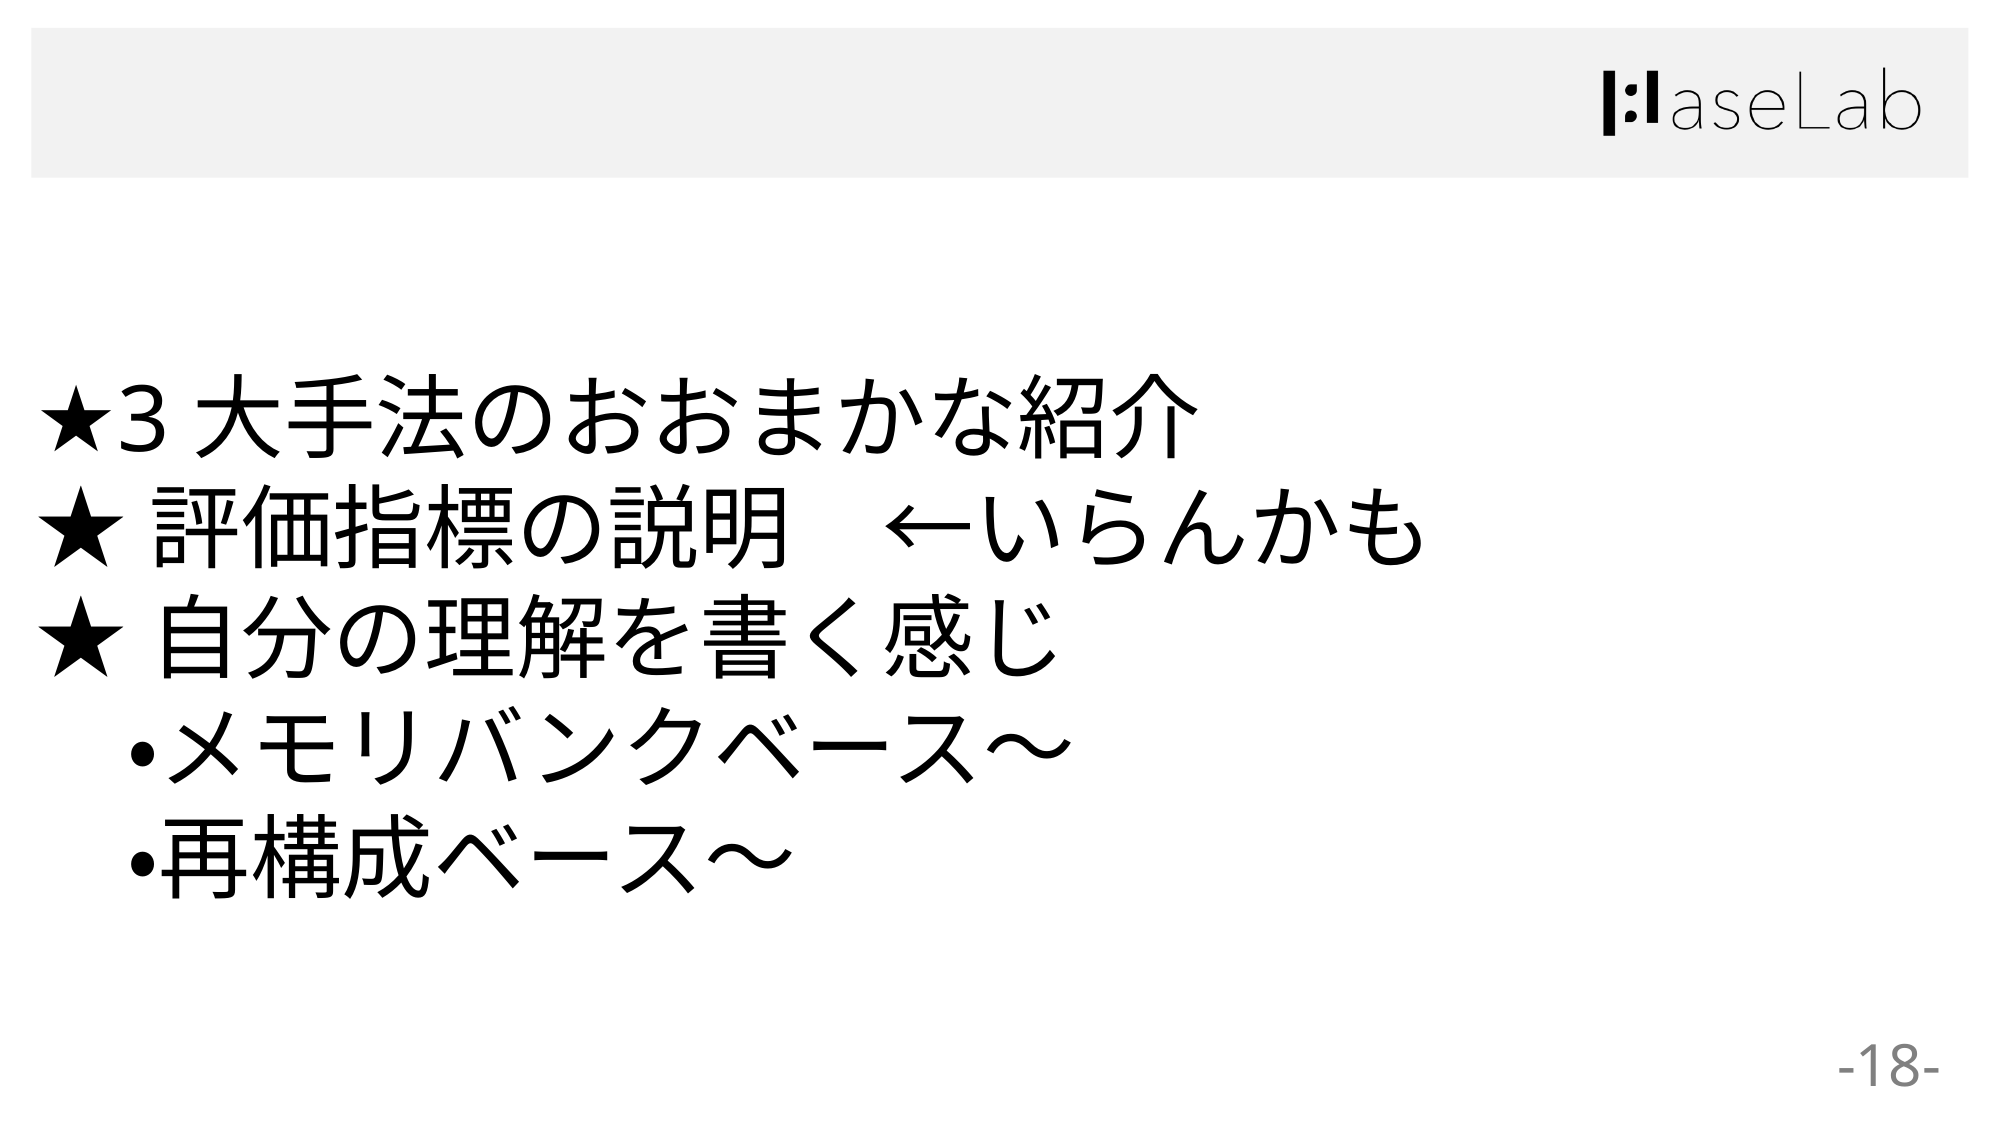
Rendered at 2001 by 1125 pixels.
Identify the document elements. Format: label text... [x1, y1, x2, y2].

picture [1597, 45, 1927, 161]
text_box ★3大手法のおおまかな紹介 ★評価指標の説明 ←いらんかも ★自分の理解を書く感じ ・メモリバンクベース～ ・再構成ベース～ [20, 352, 1755, 918]
slide_number -18- [1803, 1035, 1975, 1102]
